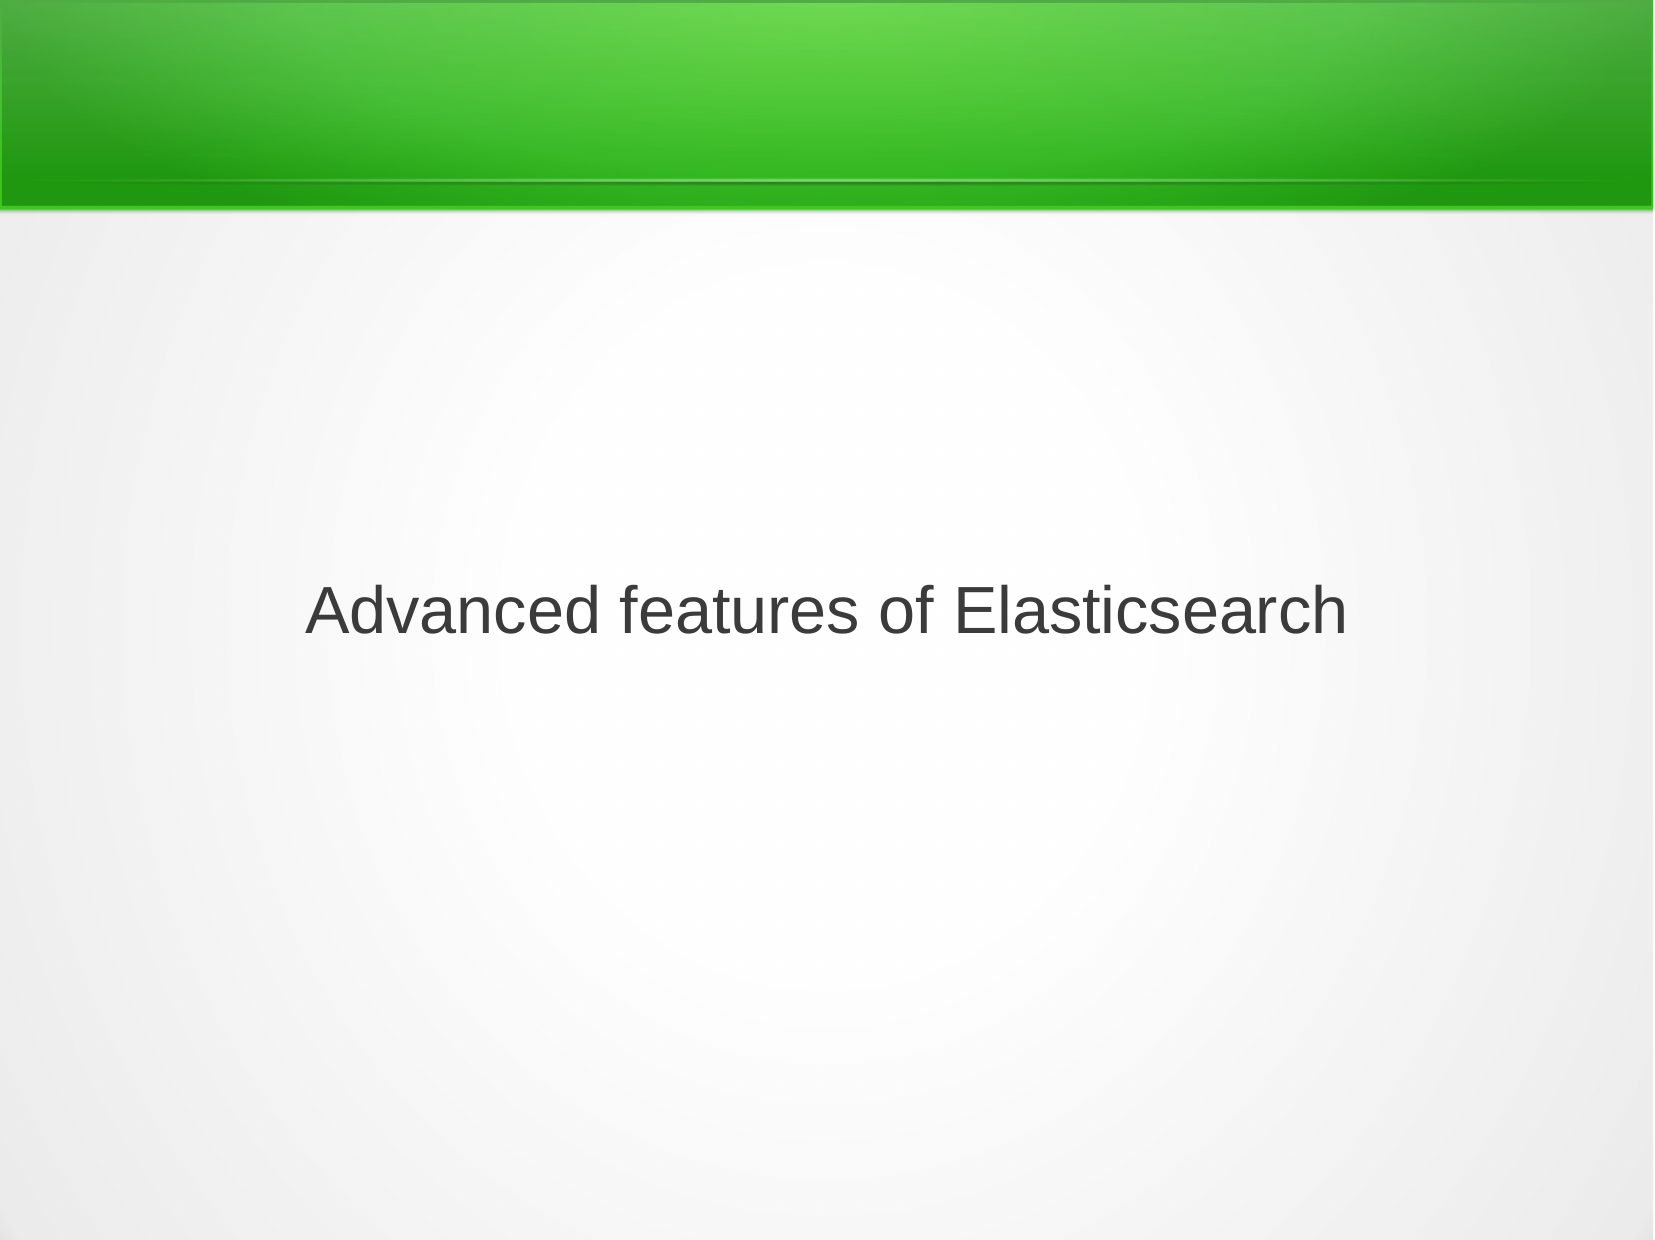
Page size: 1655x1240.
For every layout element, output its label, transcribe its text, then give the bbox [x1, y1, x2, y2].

picture [0, 0, 1654, 1240]
title Advanced features of Elasticsearch [302, 564, 1354, 774]
